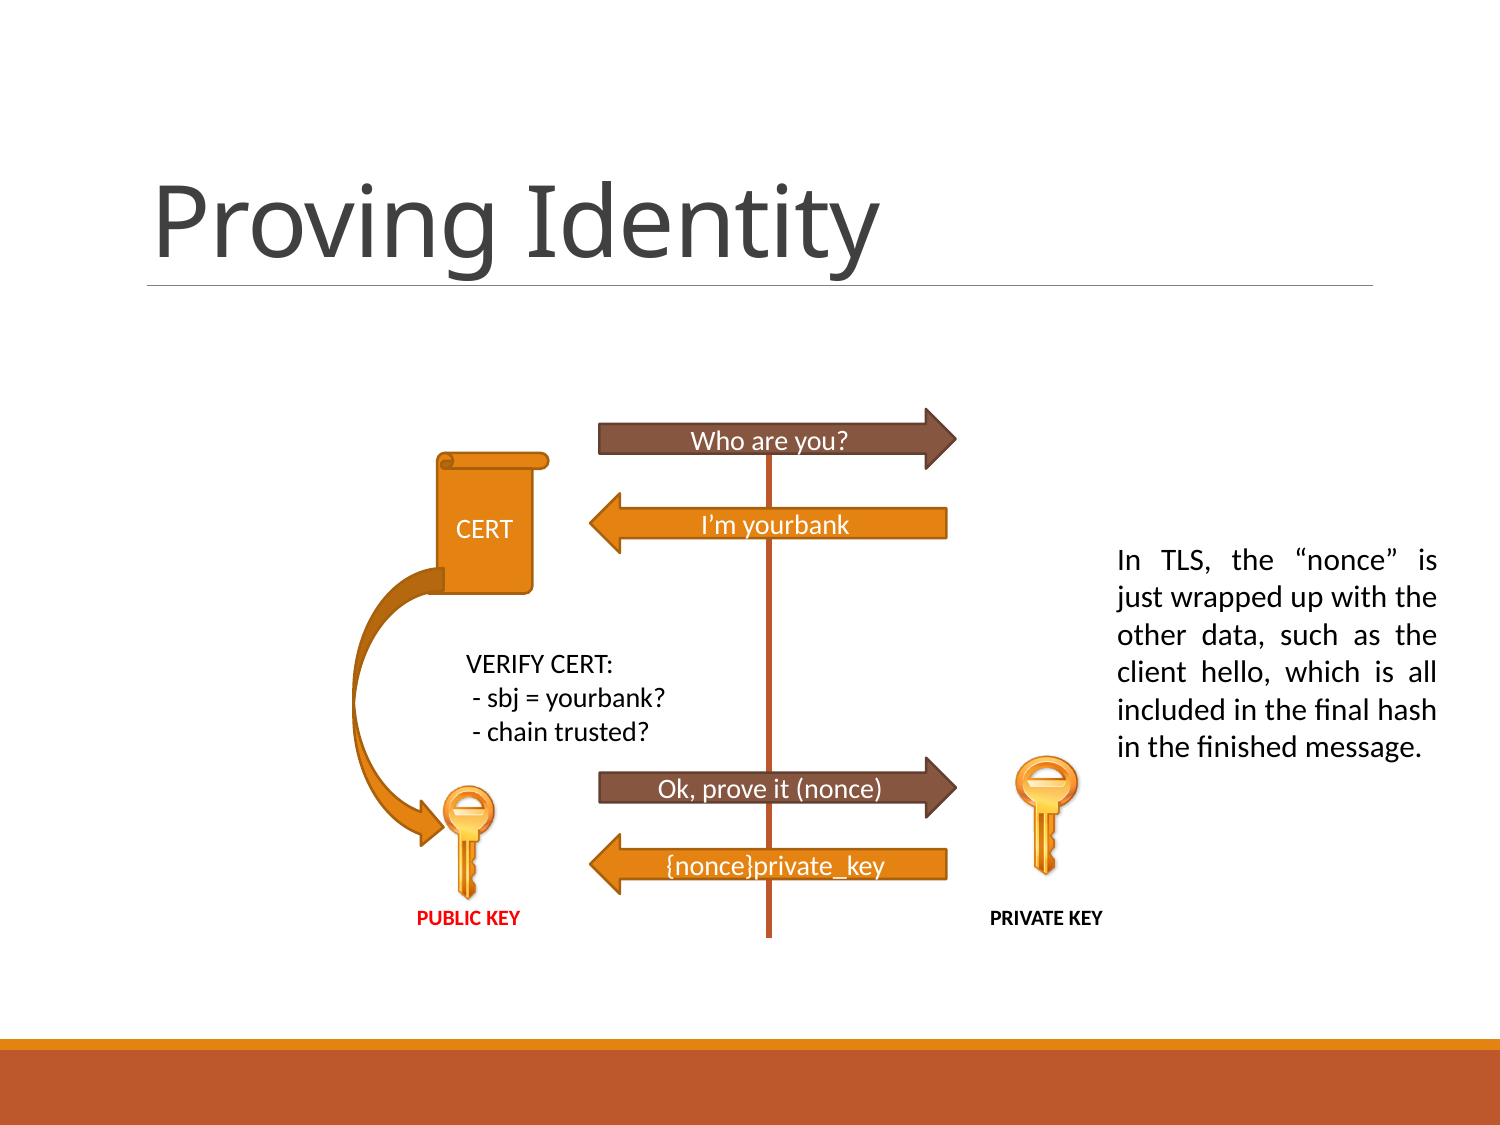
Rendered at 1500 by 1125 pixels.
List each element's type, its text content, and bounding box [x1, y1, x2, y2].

text_box VERIFY CERT: - sbj = yourbank? - chain trusted? [451, 638, 682, 754]
text_box Who are you? [598, 407, 957, 470]
text_box CERT [428, 451, 550, 595]
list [971, 753, 1121, 882]
text_box PUBLIC KEY [360, 896, 577, 938]
text_box Ok, prove it (nonce) [777, 756, 957, 819]
title Proving Identity [135, 47, 1373, 285]
text_box [352, 566, 445, 828]
text_box In TLS, the “nonce” is just wrapped up with the other data, such as the client hello, which is all included in the final hash in the finished message. [1102, 531, 1453, 771]
text_box PRIVATE KEY [940, 896, 1153, 938]
text_box I’m yourbank [589, 492, 765, 555]
text_box Ok, prove it (nonce) [598, 771, 765, 804]
text_box {nonce}private_key [777, 847, 948, 881]
text_box {nonce}private_key [589, 833, 765, 896]
text_box I’m yourbank [777, 506, 948, 540]
picture [406, 783, 530, 907]
